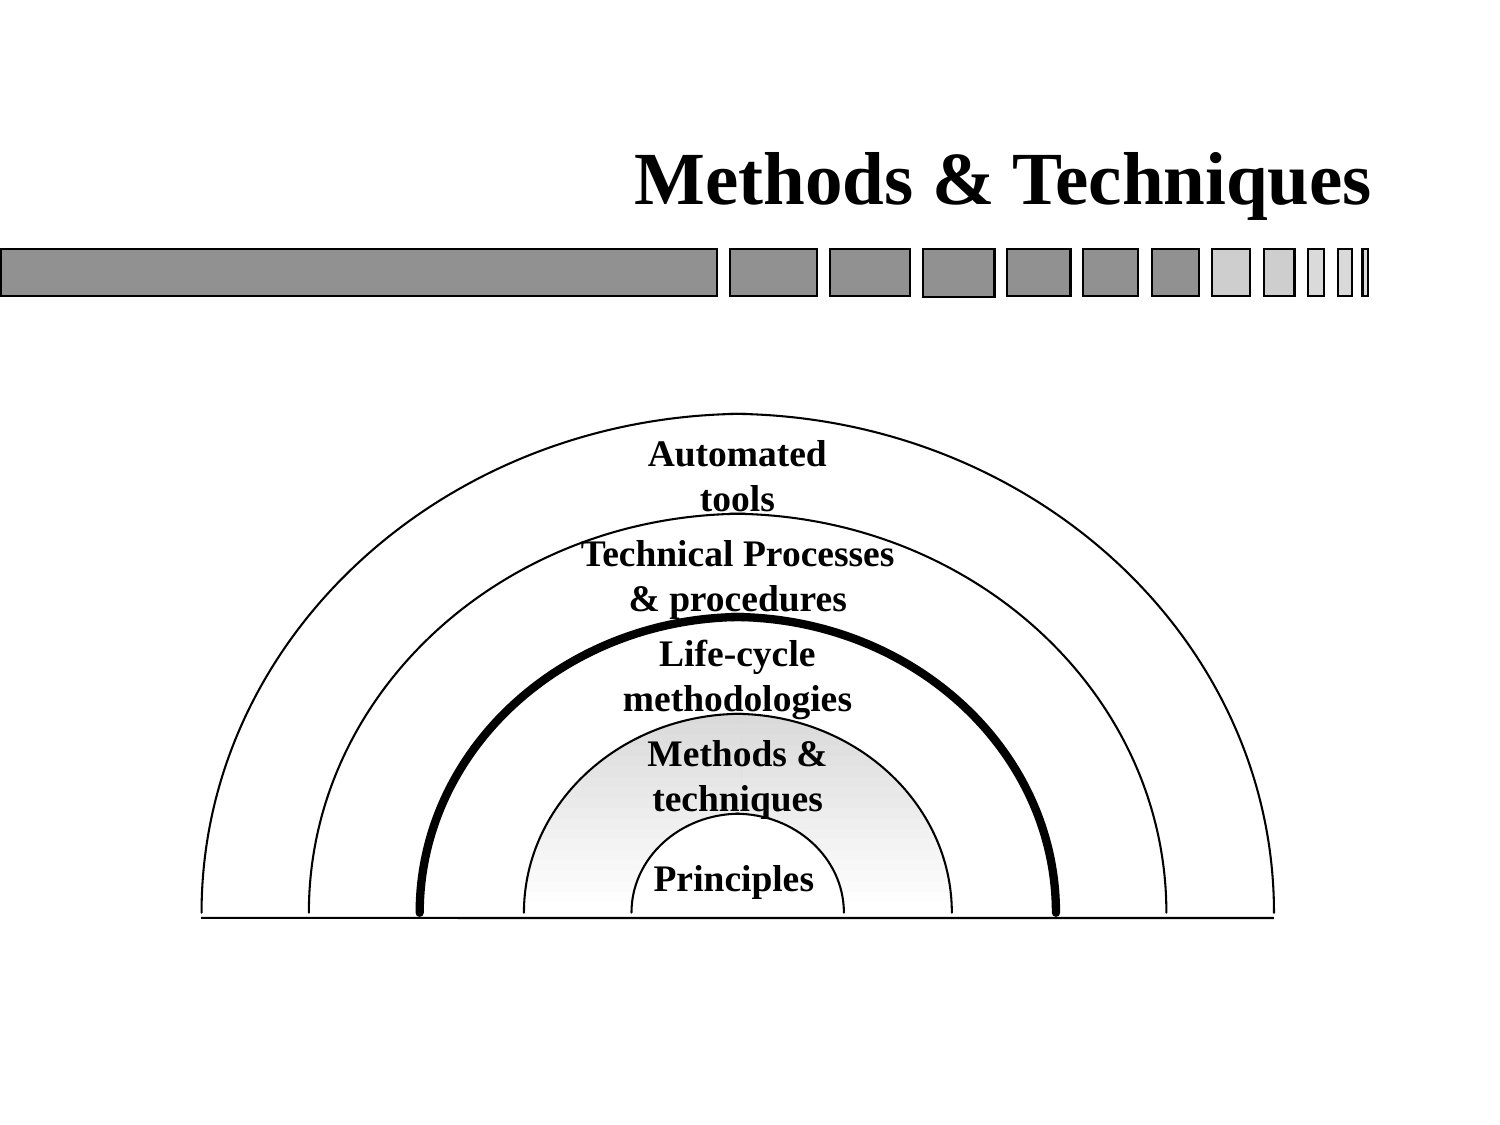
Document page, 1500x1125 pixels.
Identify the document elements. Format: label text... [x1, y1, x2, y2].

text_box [201, 413, 1275, 913]
title Methods & Techniques [211, 40, 1388, 229]
